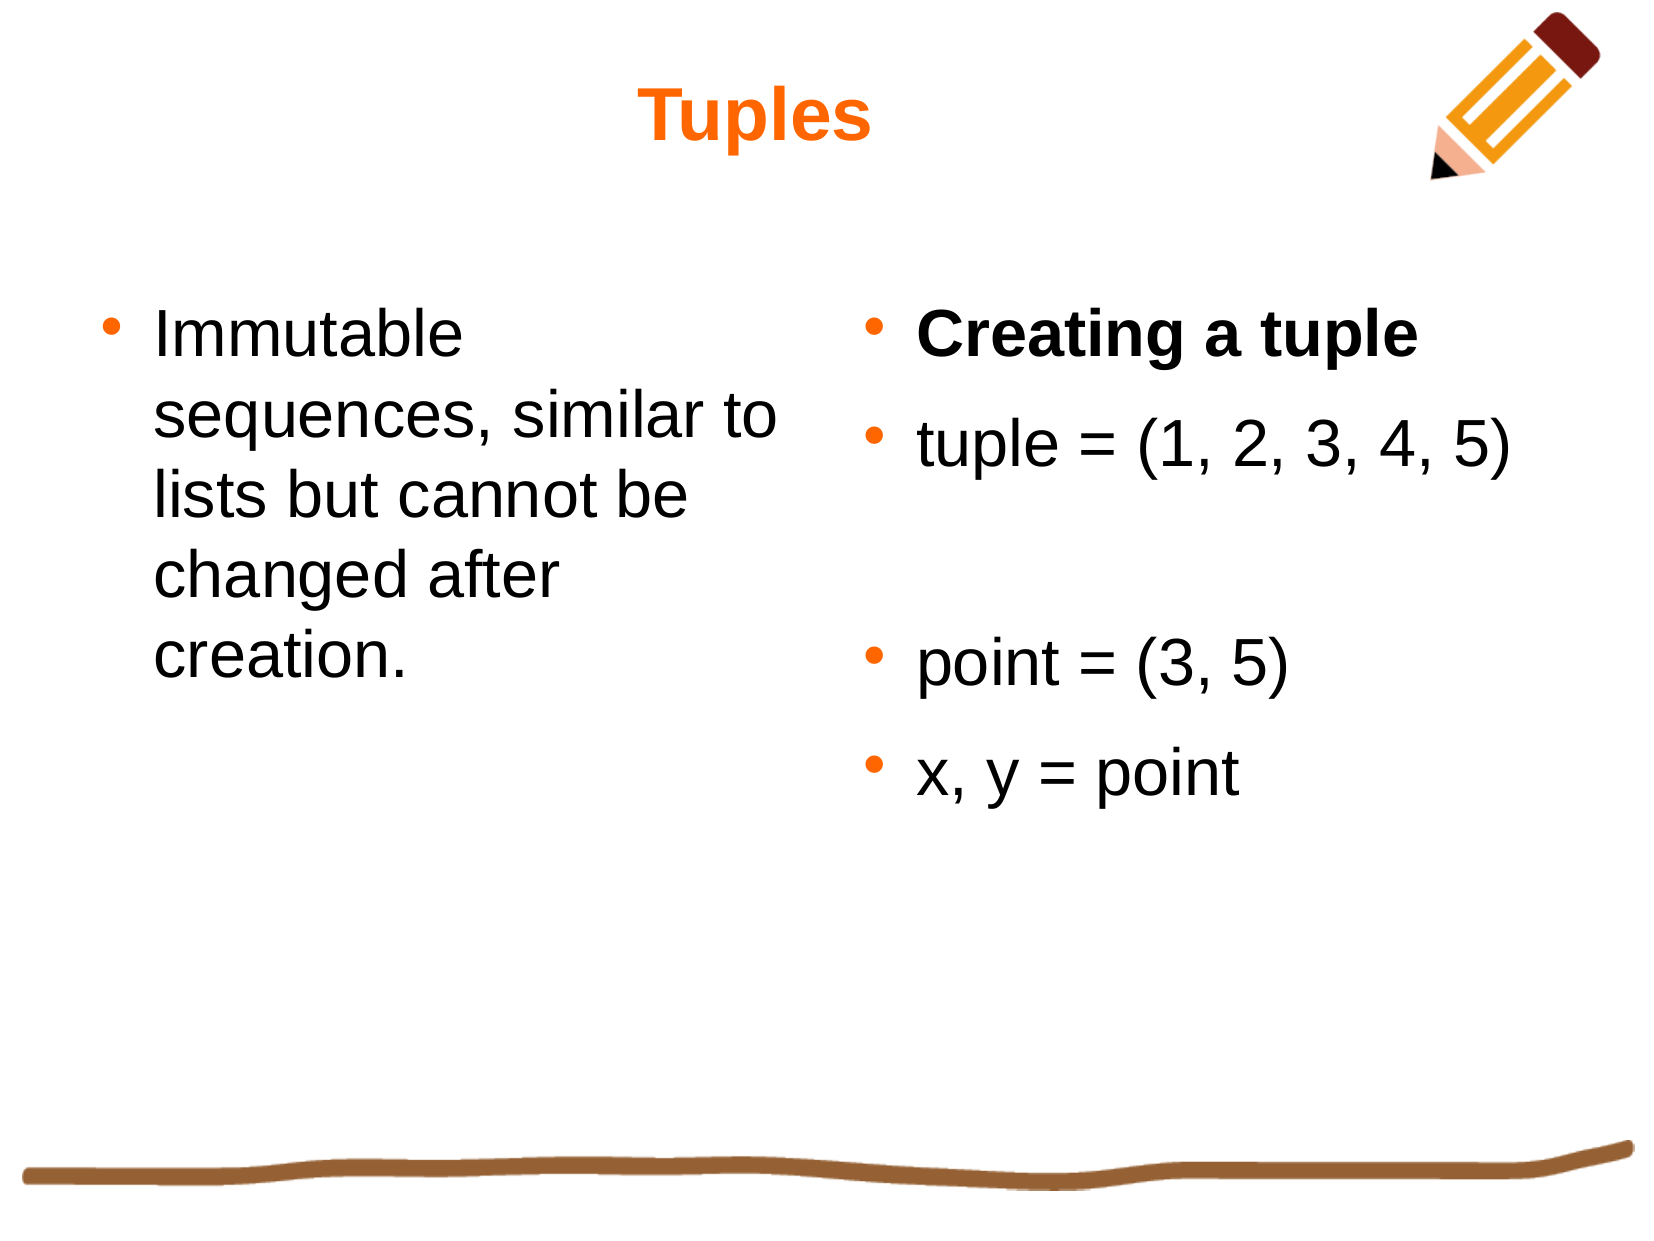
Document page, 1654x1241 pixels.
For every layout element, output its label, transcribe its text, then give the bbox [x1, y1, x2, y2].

picture [1430, 12, 1601, 181]
text_box Immutable sequences, similar to lists but cannot be changed after creation. [82, 290, 809, 1121]
text_box Tuples [82, 49, 1429, 172]
picture [22, 1140, 1635, 1191]
text_box Creating a tuple tuple = (1, 2, 3, 4, 5) point = (3, 5) x, y = point [845, 290, 1572, 1121]
